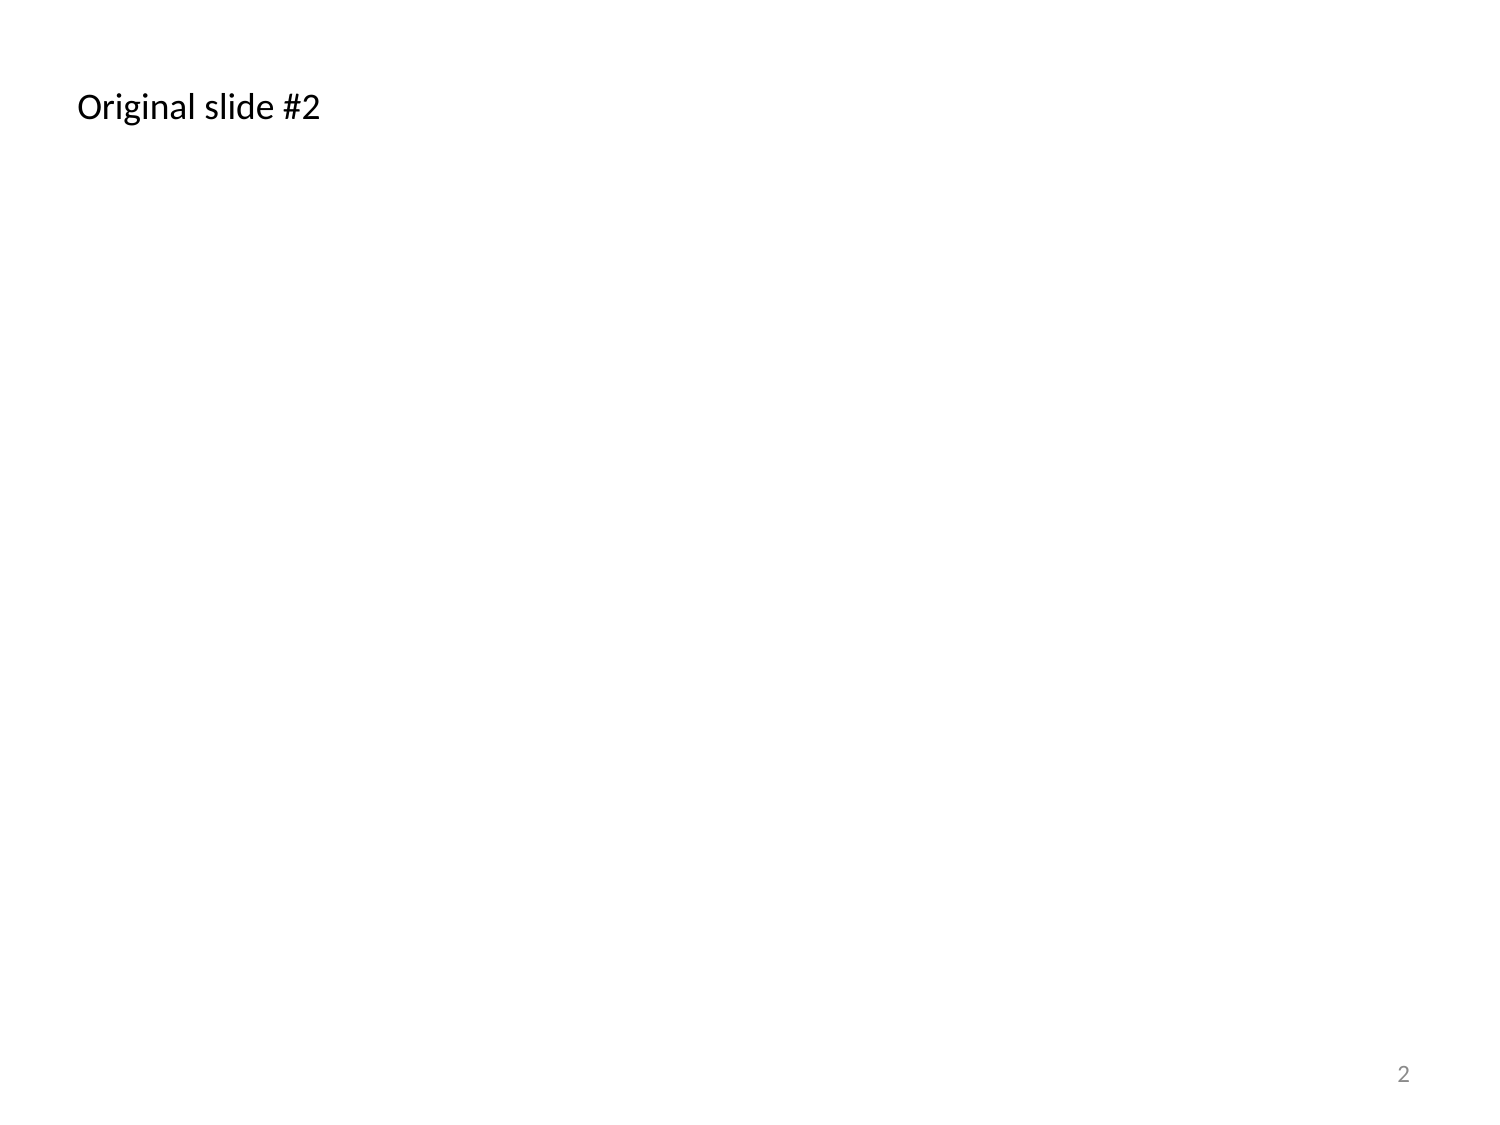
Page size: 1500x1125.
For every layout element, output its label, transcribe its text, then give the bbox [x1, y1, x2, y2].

text_box Original slide #2 [62, 74, 700, 135]
slide_number 2 [1074, 1042, 1425, 1103]
